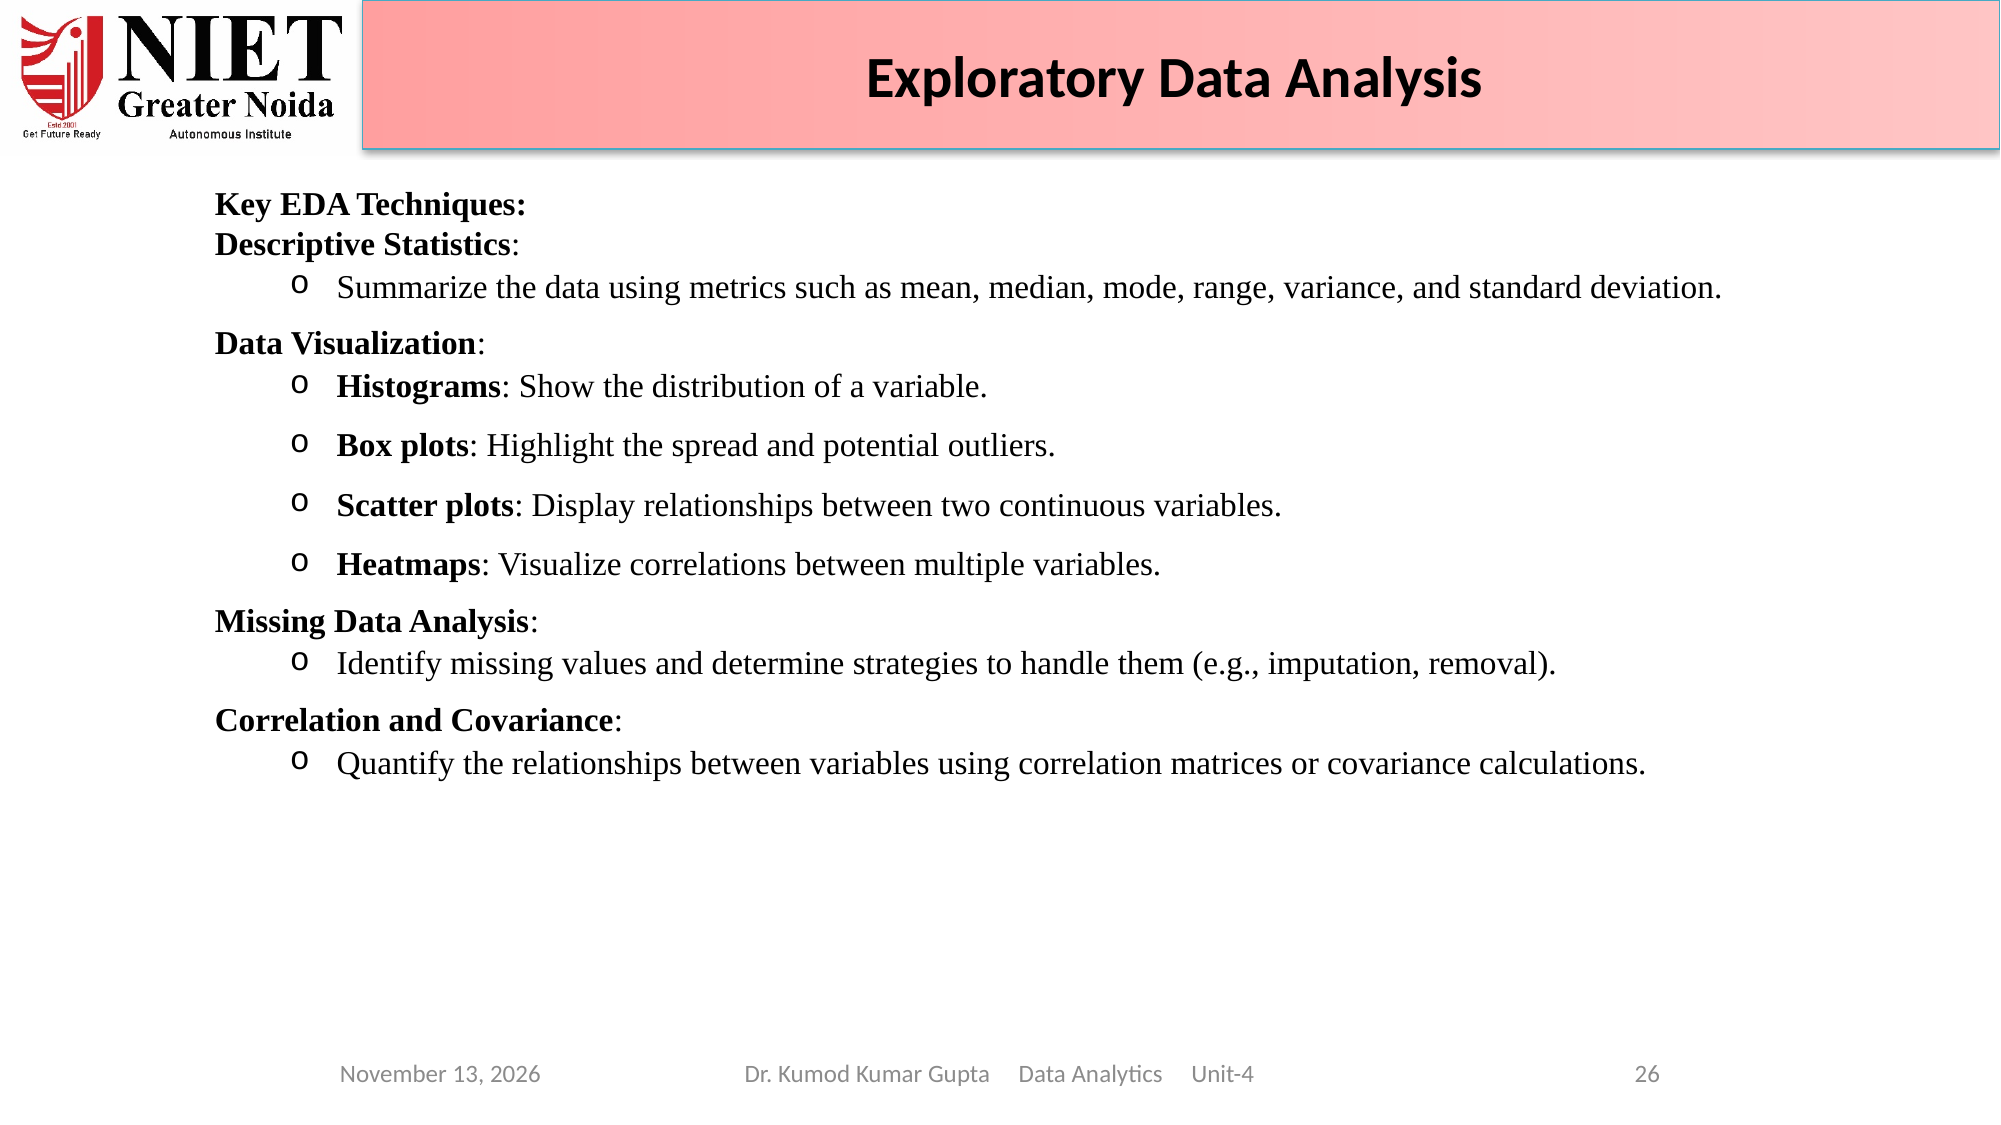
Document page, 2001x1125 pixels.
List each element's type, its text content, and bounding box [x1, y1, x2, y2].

text_box Key EDA Techniques: Descriptive Statistics: Summarize the data using metrics such as mean, median, mode, range, variance, and standard deviation. Data Visualization: Histograms: Show the distribution of a variable. Box plots: Highlight the spread and potential outliers. Scatter plots: Display relationships between two continuous variables. Heatmaps: Visualize correlations between multiple variables. Missing Data Analysis: Identify missing values and determine strategies to handle them (e.g., imputation, removal). Correlation and Covariance: Quantify the relationships between variables using correlation matrices or covariance calculations. [200, 174, 1875, 789]
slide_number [324, 1042, 675, 1103]
footer Dr. Kumod Kumar Gupta Data Analytics Unit-4 [683, 1042, 1317, 1103]
picture [0, 0, 363, 156]
slide_number 26 [1325, 1042, 1675, 1103]
text_box Exploratory Data Analysis [363, 0, 2000, 150]
